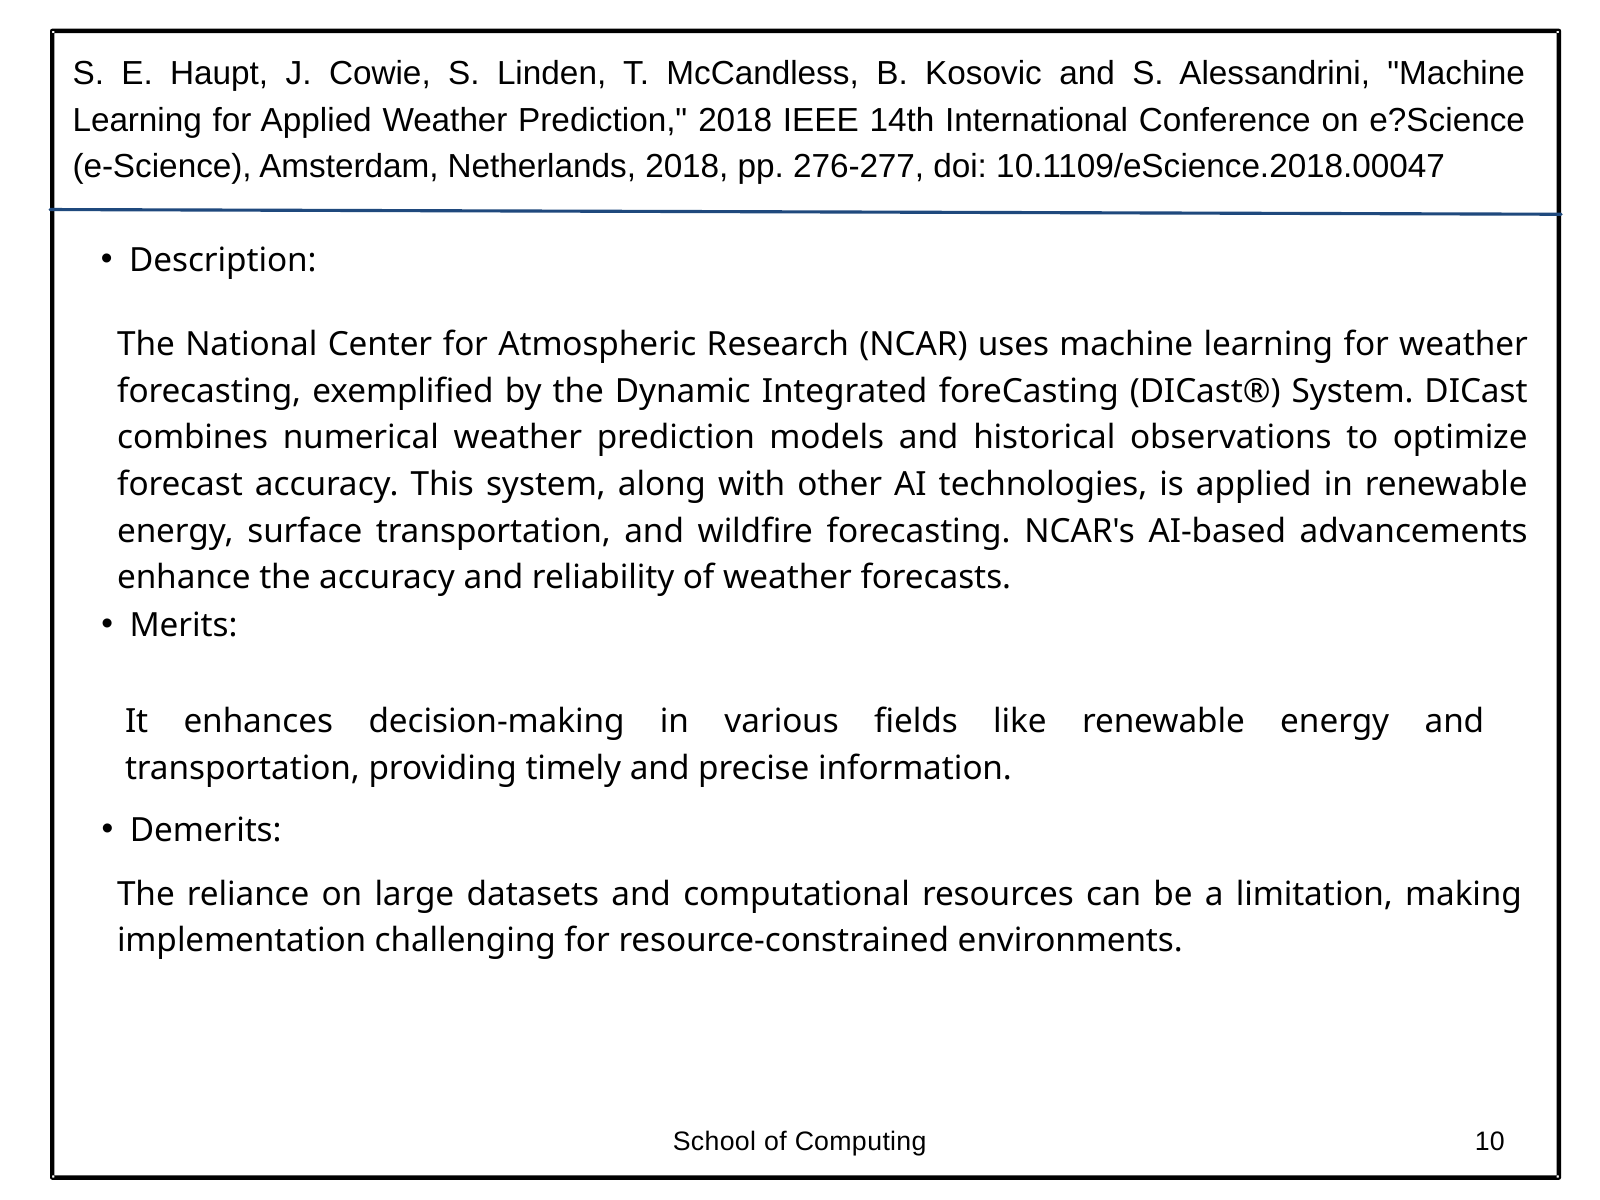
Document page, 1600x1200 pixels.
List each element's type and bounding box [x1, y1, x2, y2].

text_box [49, 28, 1562, 1181]
